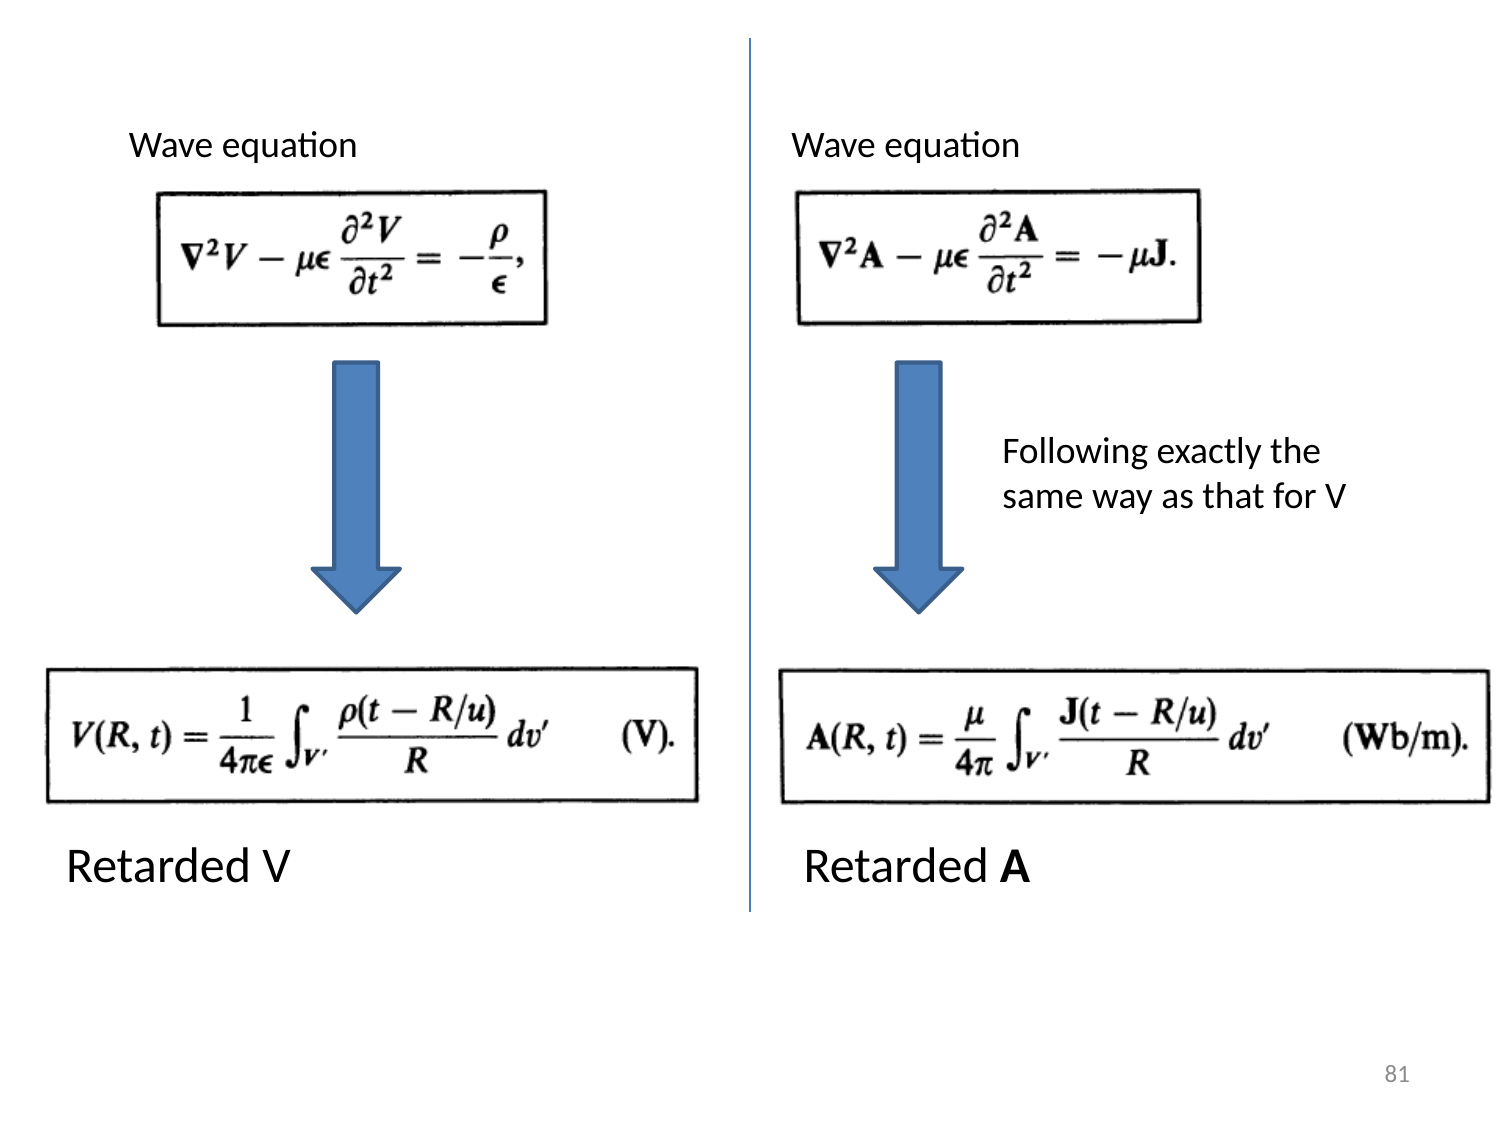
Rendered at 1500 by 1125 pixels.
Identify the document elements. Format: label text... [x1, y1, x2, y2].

text_box Retarded V [51, 824, 306, 900]
text_box Retarded A [788, 824, 1046, 900]
slide_number 81 [1074, 1042, 1425, 1103]
picture [149, 187, 555, 332]
picture [774, 662, 1500, 813]
picture [37, 662, 705, 809]
text_box [310, 360, 402, 615]
picture [787, 187, 1209, 330]
text_box Wave equation [114, 112, 374, 173]
text_box Wave equation [776, 112, 1036, 173]
text_box Following exactly the same way as that for V [987, 418, 1425, 524]
text_box [873, 360, 965, 615]
